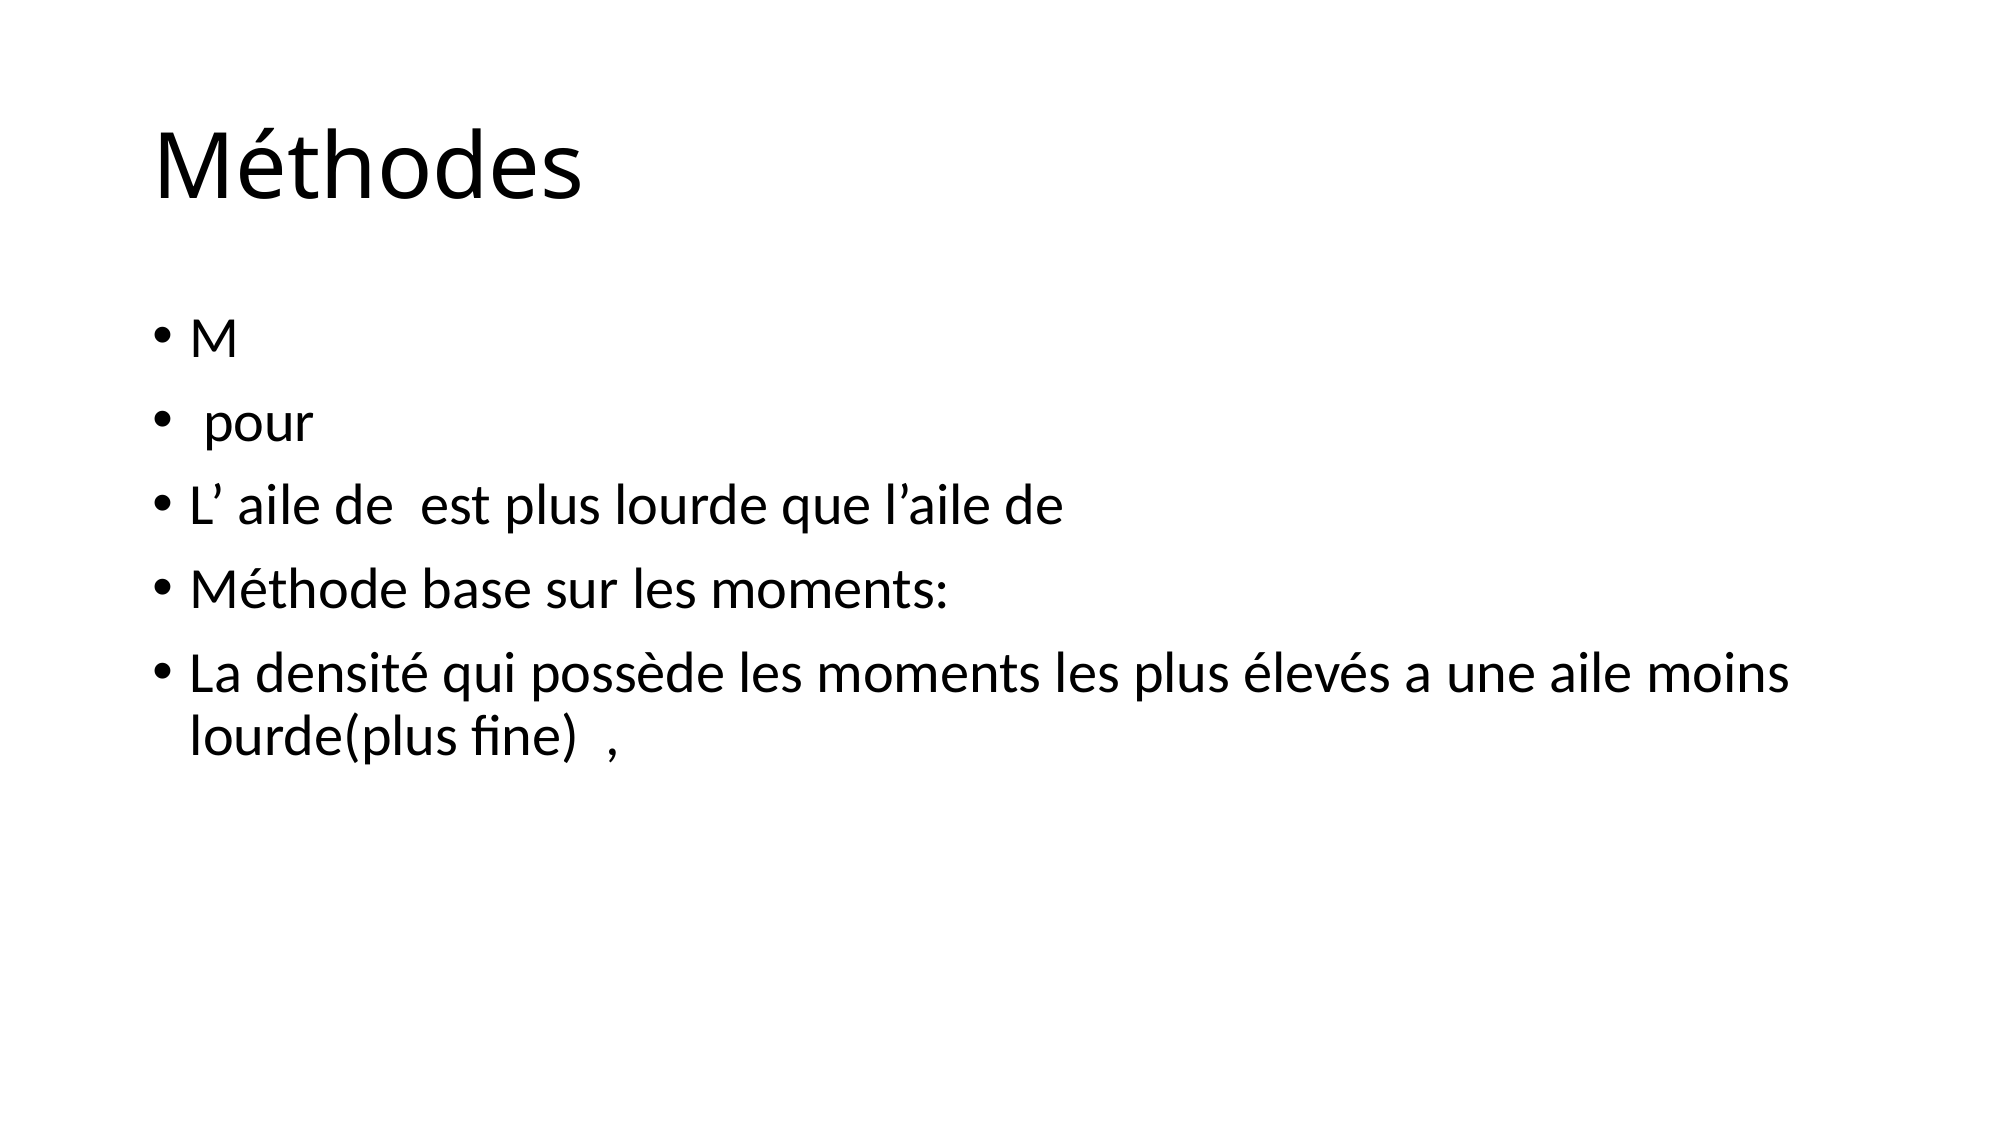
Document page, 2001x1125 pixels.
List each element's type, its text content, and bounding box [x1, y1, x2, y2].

title Méthodes [137, 59, 1863, 278]
